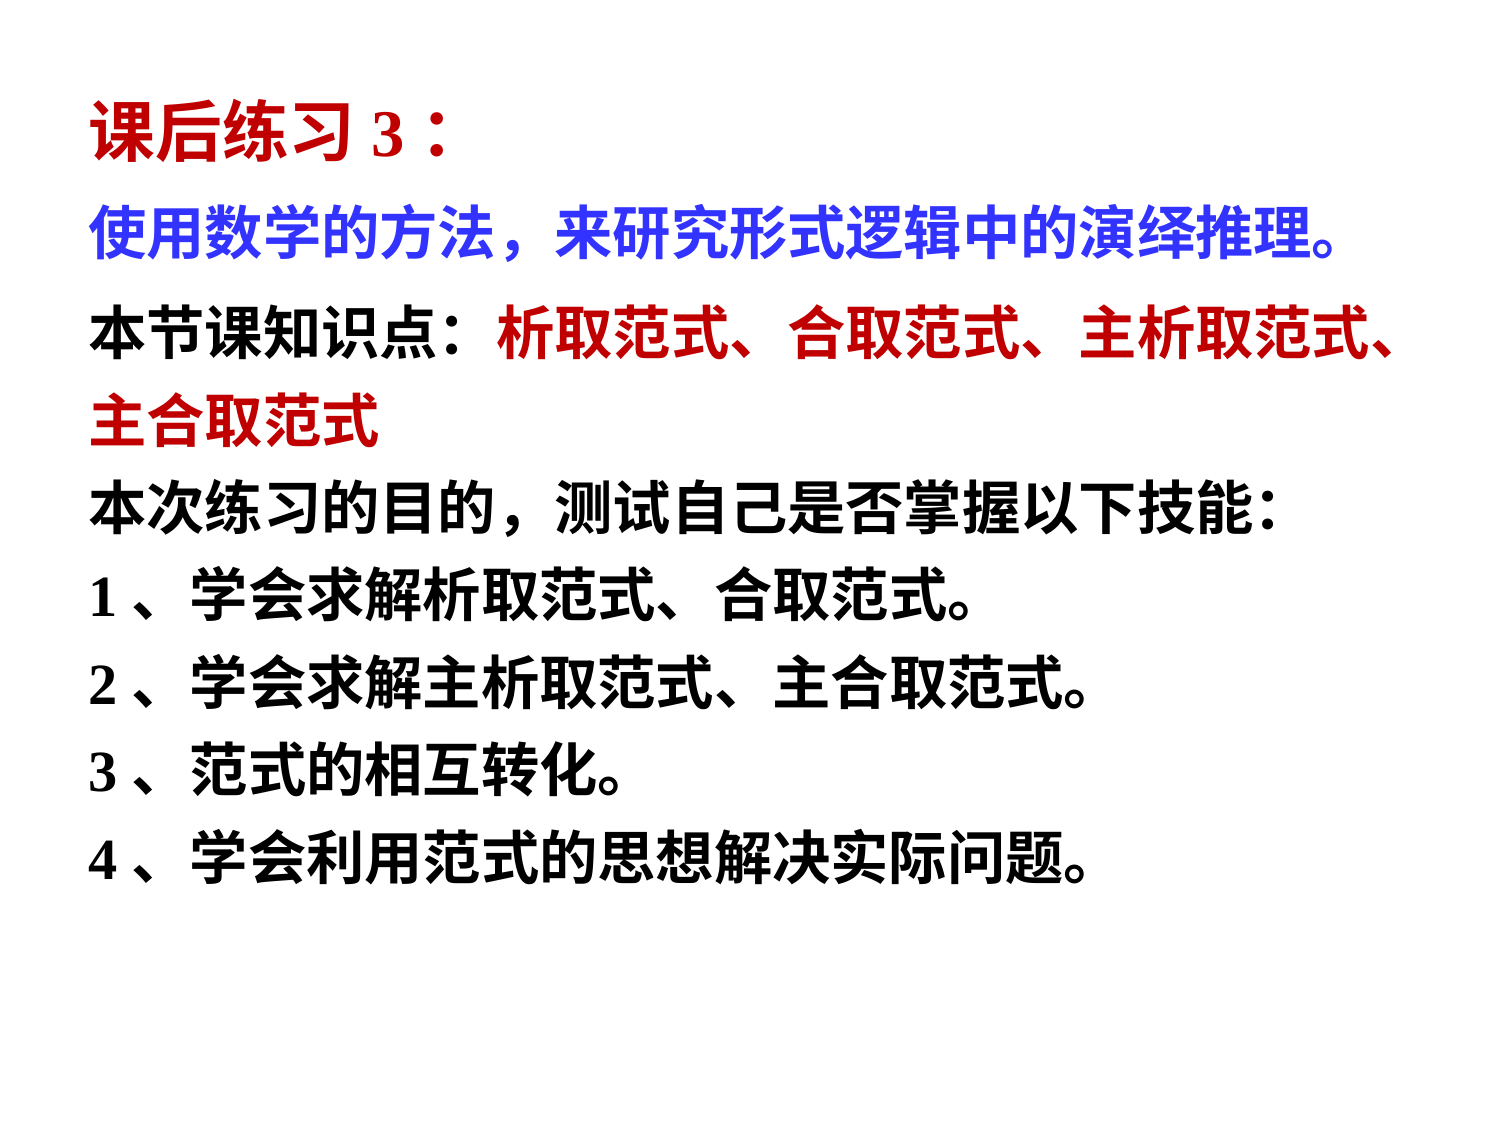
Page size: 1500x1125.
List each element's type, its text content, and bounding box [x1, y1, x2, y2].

text_box 课后练习3： 使用数学的方法，来研究形式逻辑中的演绎推理。 本节课知识点：析取范式、合取范式、主析取范式、主合取范式 本次练习的目的，测试自己是否掌握以下技能： 1、学会求解析取范式、合取范式。 2、学会求解主析取范式、主合取范式。 3、范式的相互转化。 4、学会利用范式的思想解决实际问题。 [88, 66, 1447, 882]
